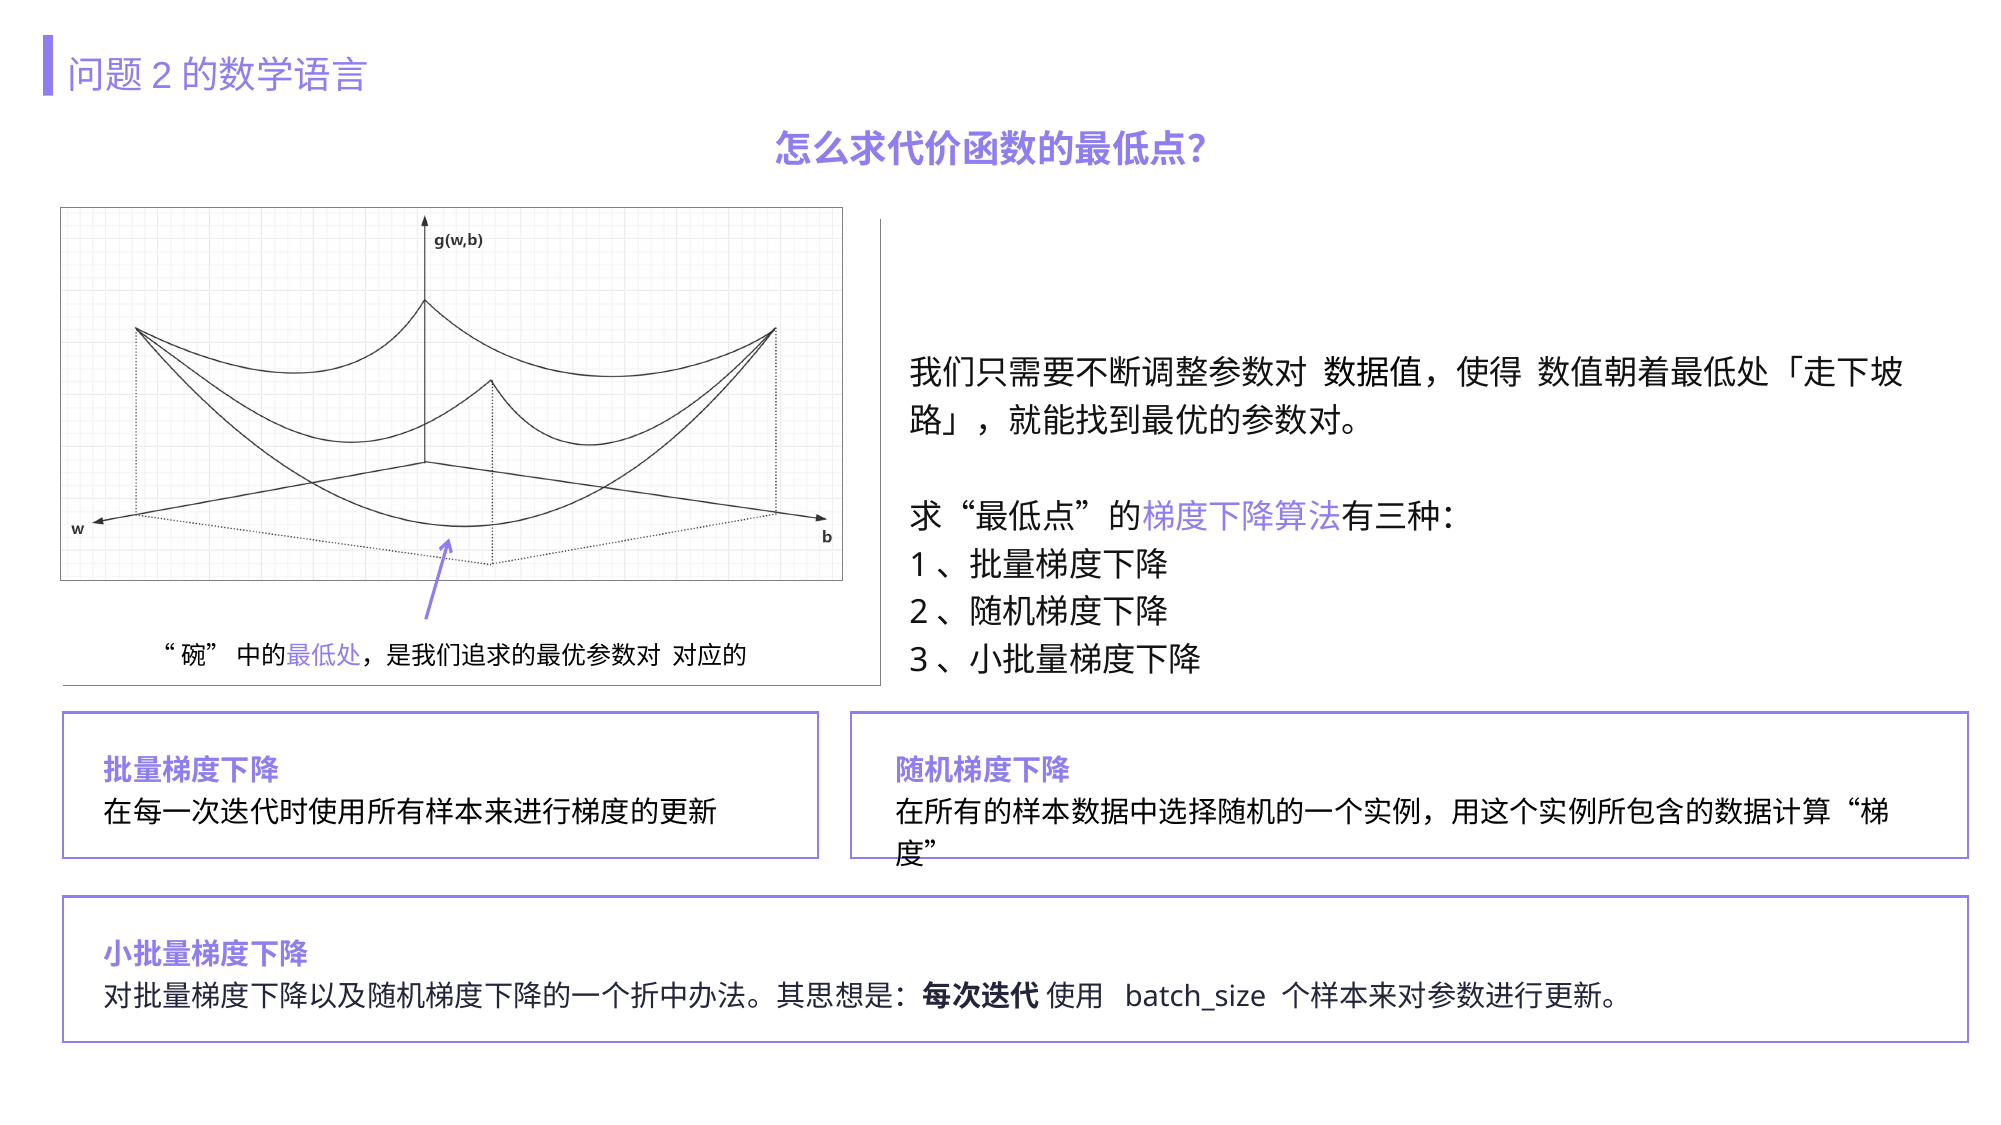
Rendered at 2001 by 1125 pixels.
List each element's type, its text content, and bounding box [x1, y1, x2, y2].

text_box [42, 34, 54, 97]
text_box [63, 896, 1969, 1043]
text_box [63, 712, 819, 859]
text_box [850, 712, 1969, 859]
text_box 怎么求代价函数的最低点？ [568, 108, 1432, 177]
text_box 问题2的数学语言 [52, 35, 1553, 104]
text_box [52, 207, 851, 675]
